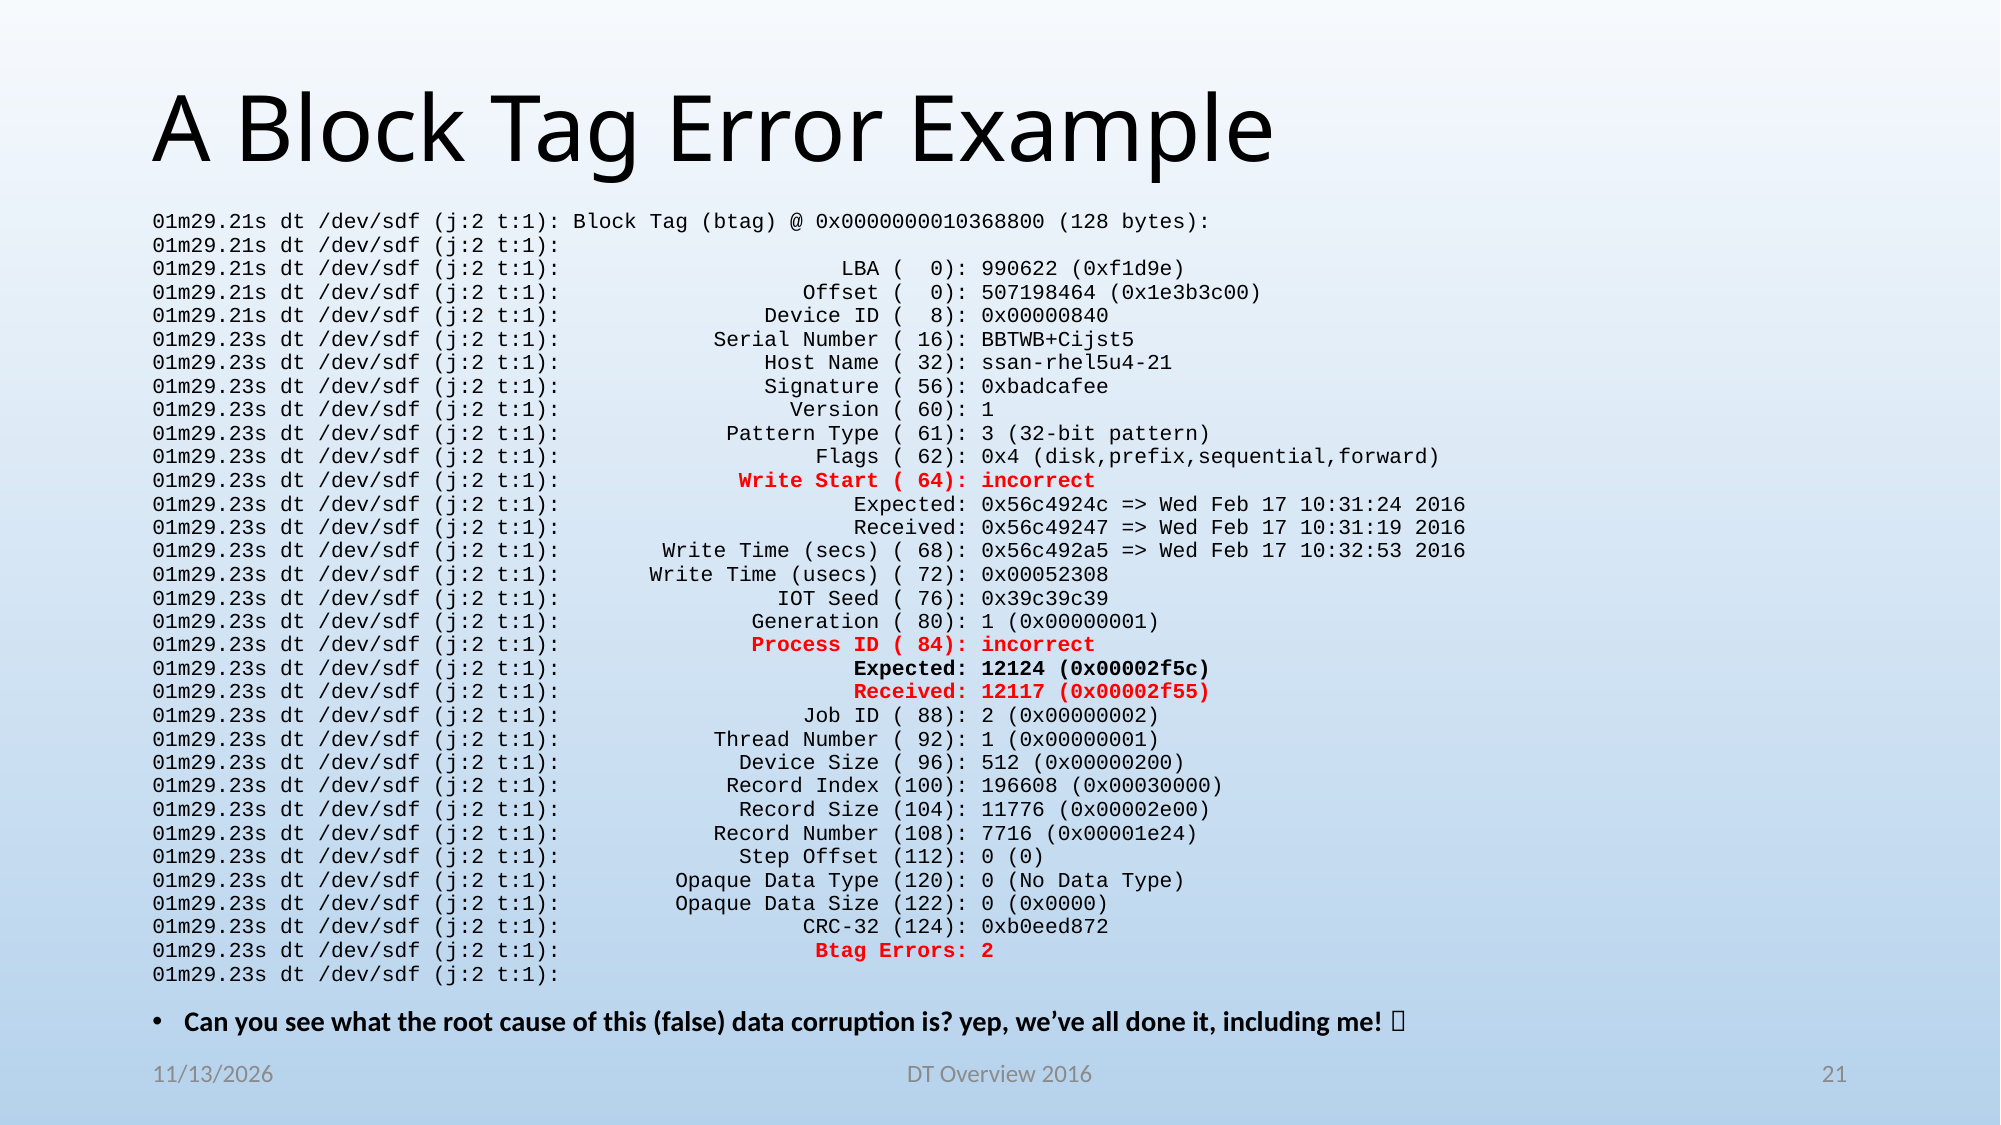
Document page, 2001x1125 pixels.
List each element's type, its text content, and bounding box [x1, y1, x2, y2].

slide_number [137, 1042, 588, 1103]
list 01m29.21s dt /dev/sdf (j:2 t:1): Block Tag (btag) @ 0x0000000010368800 (128 bytes): 01m29.21s dt /dev/sdf (j:2 t:1): 01m29.21s dt /dev/sdf (j:2 t:1): LBA ( 0): 990622 (0xf1d9e) 01m29.21s dt /dev/sdf (j:2 t:1): Offset ( 0): 507198464 (0x1e3b3c00) 01m29.21s dt /dev/sdf (j:2 t:1): Device ID ( 8): 0x00000840 01m29.23s dt /dev/sdf (j:2 t:1): Serial Number ( 16): BBTWB+Cijst5 01m29.23s dt /dev/sdf (j:2 t:1): Host Name ( 32): ssan-rhel5u4-21 01m29.23s dt /dev/sdf (j:2 t:1): Signature ( 56): 0xbadcafee 01m29.23s dt /dev/sdf (j:2 t:1): Version ( 60): 1 01m29.23s dt /dev/sdf (j:2 t:1): Pattern Type ( 61): 3 (32-bit pattern) 01m29.23s dt /dev/sdf (j:2 t:1): Flags ( 62): 0x4 (disk,prefix,sequential,forward) 01m29.23s dt /dev/sdf (j:2 t:1): Write Start ( 64): incorrect 01m29.23s dt /dev/sdf (j:2 t:1): Expected: 0x56c4924c => Wed Feb 17 10:31:24 2016 01m29.23s dt /dev/sdf (j:2 t:1): Received: 0x56c49247 => Wed Feb 17 10:31:19 2016 01m29.23s dt /dev/sdf (j:2 t:1): Write Time (secs) ( 68): 0x56c492a5 => Wed Feb 17 10:32:53 2016 01m29.23s dt /dev/sdf (j:2 t:1): Write Time (usecs) ( 72): 0x00052308 01m29.23s dt /dev/sdf (j:2 t:1): IOT Seed ( 76): 0x39c39c39 01m29.23s dt /dev/sdf (j:2 t:1): Generation ( 80): 1 (0x00000001) 01m29.23s dt /dev/sdf (j:2 t:1): Process ID ( 84): incorrect 01m29.23s dt /dev/sdf (j:2 t:1): Expected: 12124 (0x00002f5c) 01m29.23s dt /dev/sdf (j:2 t:1): Received: 12117 (0x00002f55) 01m29.23s dt /dev/sdf (j:2 t:1): Job ID ( 88): 2 (0x00000002) 01m29.23s dt /dev/sdf (j:2 t:1): Thread Number ( 92): 1 (0x00000001) 01m29.23s dt /dev/sdf (j:2 t:1): Device Size ( 96): 512 (0x00000200) 01m29.23s dt /dev/sdf (j:2 t:1): Record Index (100): 196608 (0x00030000) 01m29.23s dt /dev/sdf (j:2 t:1): Record Size (104): 11776 (0x00002e00) 01m29.23s dt /dev/sdf (j:2 t:1): Record Number (108): 7716 (0x00001e24) 01m29.23s dt /dev/sdf (j:2 t:1): Step Offset (112): 0 (0) 01m29.23s dt /dev/sdf (j:2 t:1): Opaque Data Type (120): 0 (No Data Type) 01m29.23s dt /dev/sdf (j:2 t:1): Opaque Data Size (122): 0 (0x0000) 01m29.23s dt /dev/sdf (j:2 t:1): CRC-32 (124): 0xb0eed872 01m29.23s dt /dev/sdf (j:2 t:1): Btag Errors: 2 01m29.23s dt /dev/sdf (j:2 t:1): Can you see what the root cause of this (false) data corruption is? yep, we’ve all done it, including me!  [137, 203, 1863, 1061]
slide_number 21 [1412, 1042, 1863, 1103]
title A Block Tag Error Example [137, 59, 1863, 203]
footer DT Overview 2016 [662, 1042, 1338, 1103]
